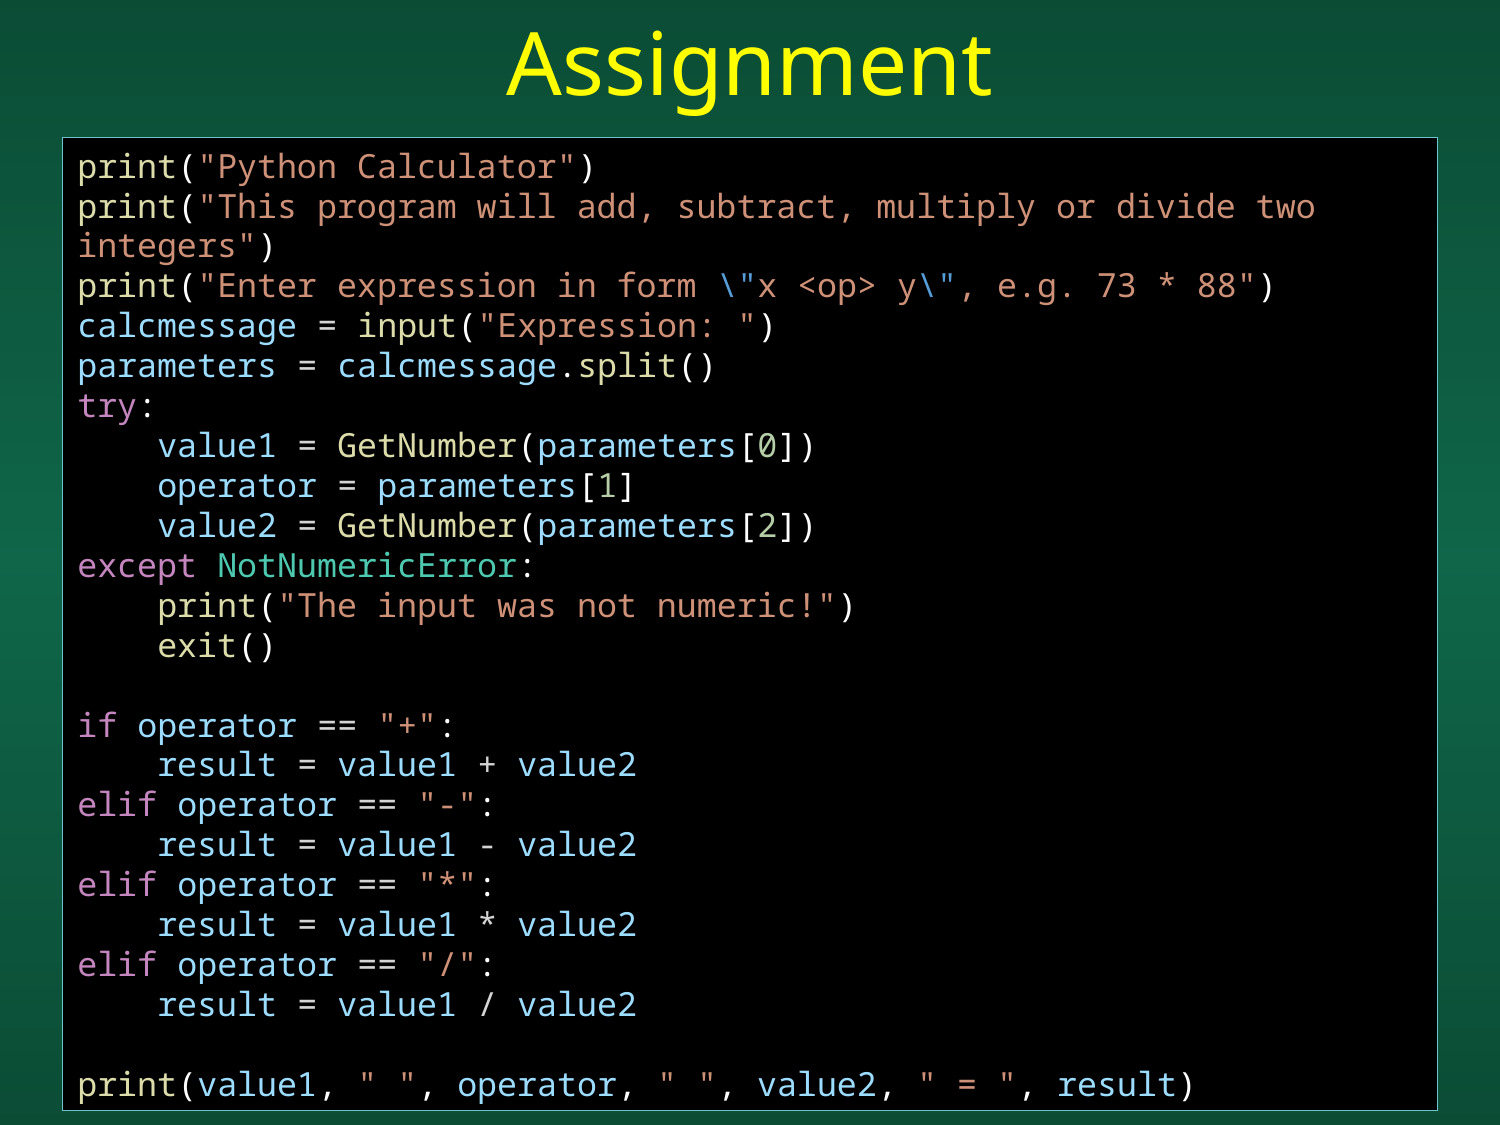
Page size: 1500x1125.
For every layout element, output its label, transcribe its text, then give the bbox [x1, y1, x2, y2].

title Assignment [0, 0, 1500, 138]
text_box print("Python Calculator") print("This program will add, subtract, multiply or divide two integers") print("Enter expression in form \"x <op> y\", e.g. 73 * 88") calcmessage = input("Expression: ") parameters = calcmessage.split() try: value1 = GetNumber(parameters[0]) operator = parameters[1] value2 = GetNumber(parameters[2]) except NotNumericError: print("The input was not numeric!") exit() if operator == "+": result = value1 + value2 elif operator == "-": result = value1 - value2 elif operator == "*": result = value1 * value2 elif operator == "/": result = value1 / value2 print(value1, " ", operator, " ", value2, " = ", result) [62, 137, 1438, 1111]
